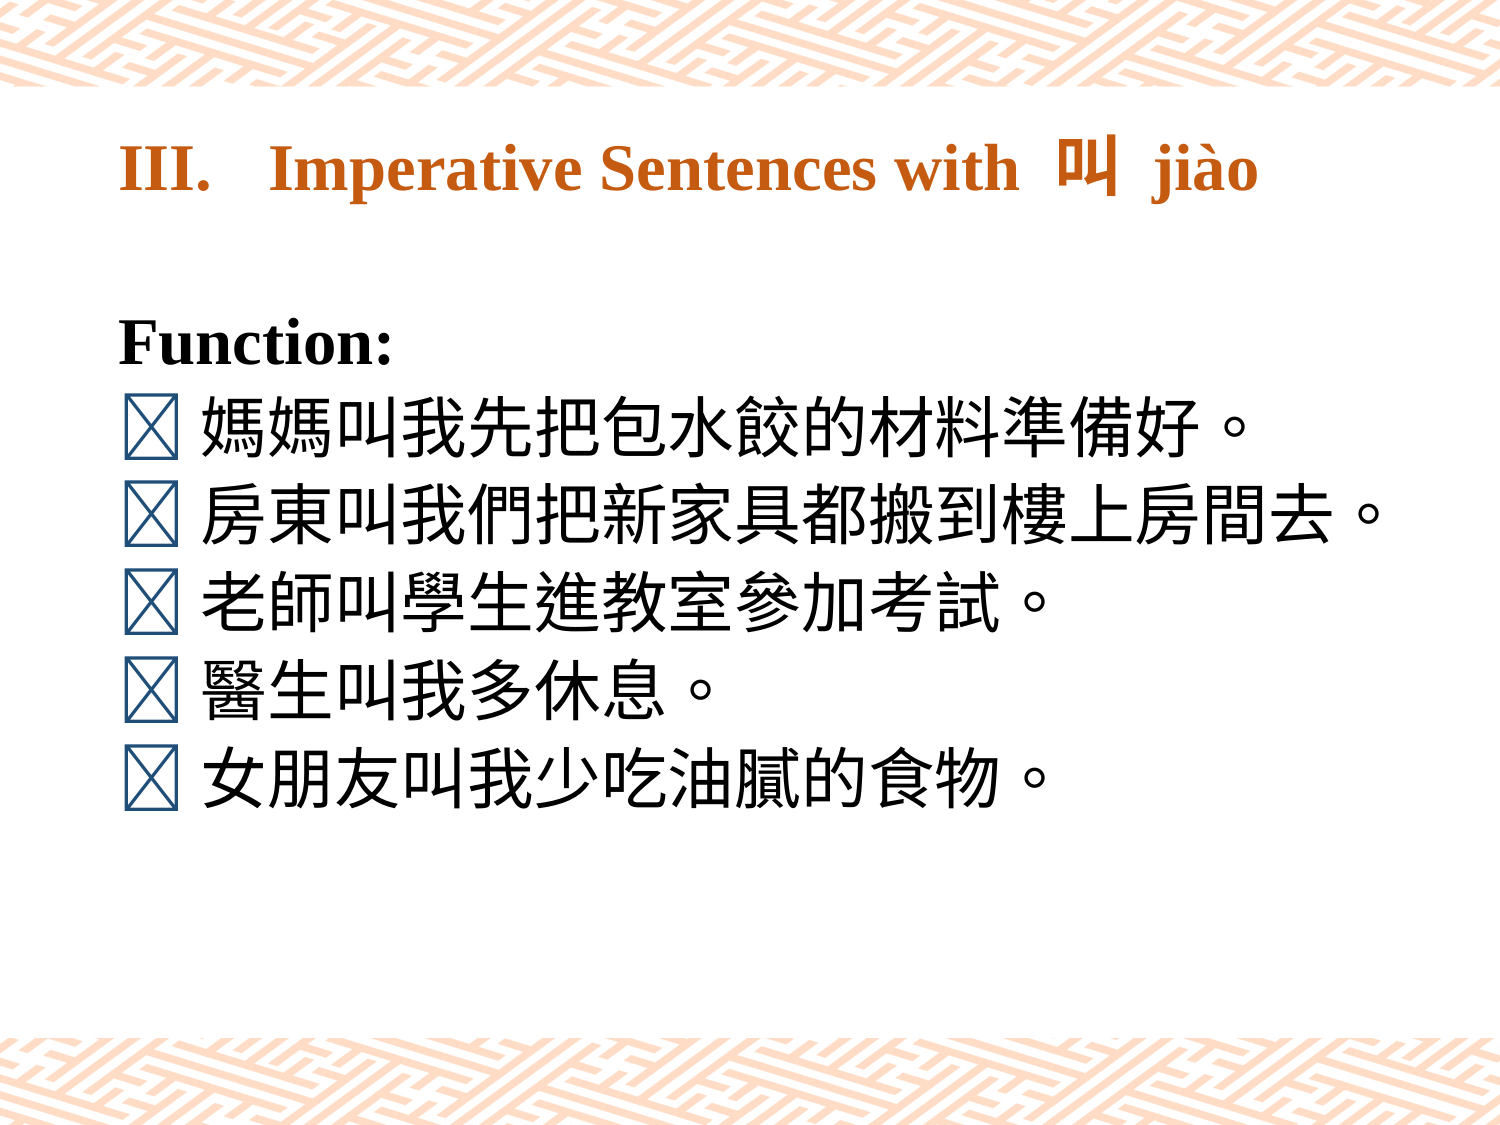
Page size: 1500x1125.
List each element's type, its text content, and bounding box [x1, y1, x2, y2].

title III. Imperative Sentences with 叫 jiào [103, 59, 1397, 278]
list Function: 媽媽叫我先把包水餃的材料準備好。 房東叫我們把新家具都搬到樓上房間去。 老師叫學生進教室參加考試。 醫生叫我多休息。 女朋友叫我少吃油膩的食物。 [103, 299, 1397, 1014]
picture [0, 0, 1500, 1125]
